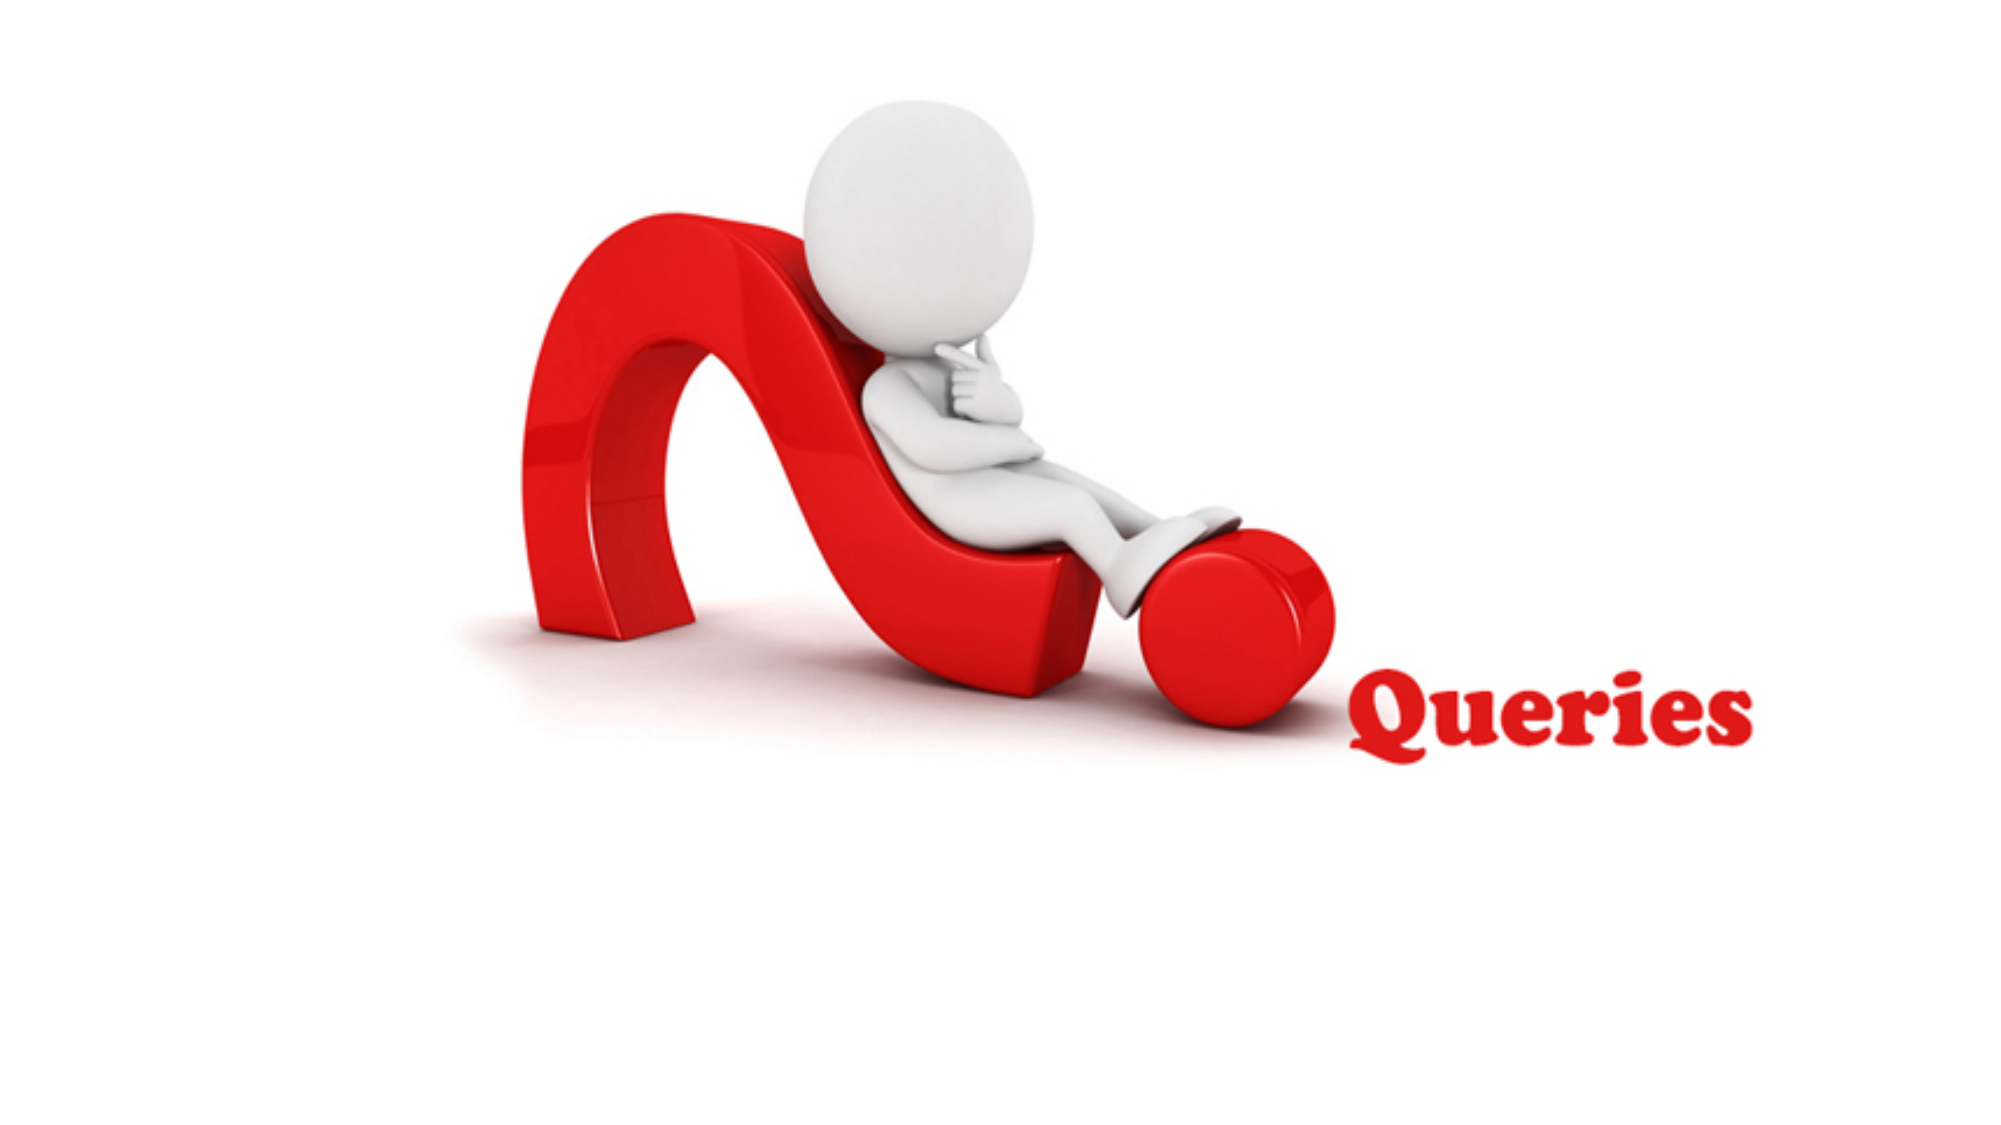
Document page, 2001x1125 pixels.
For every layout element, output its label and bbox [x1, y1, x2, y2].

list [67, 59, 1814, 798]
